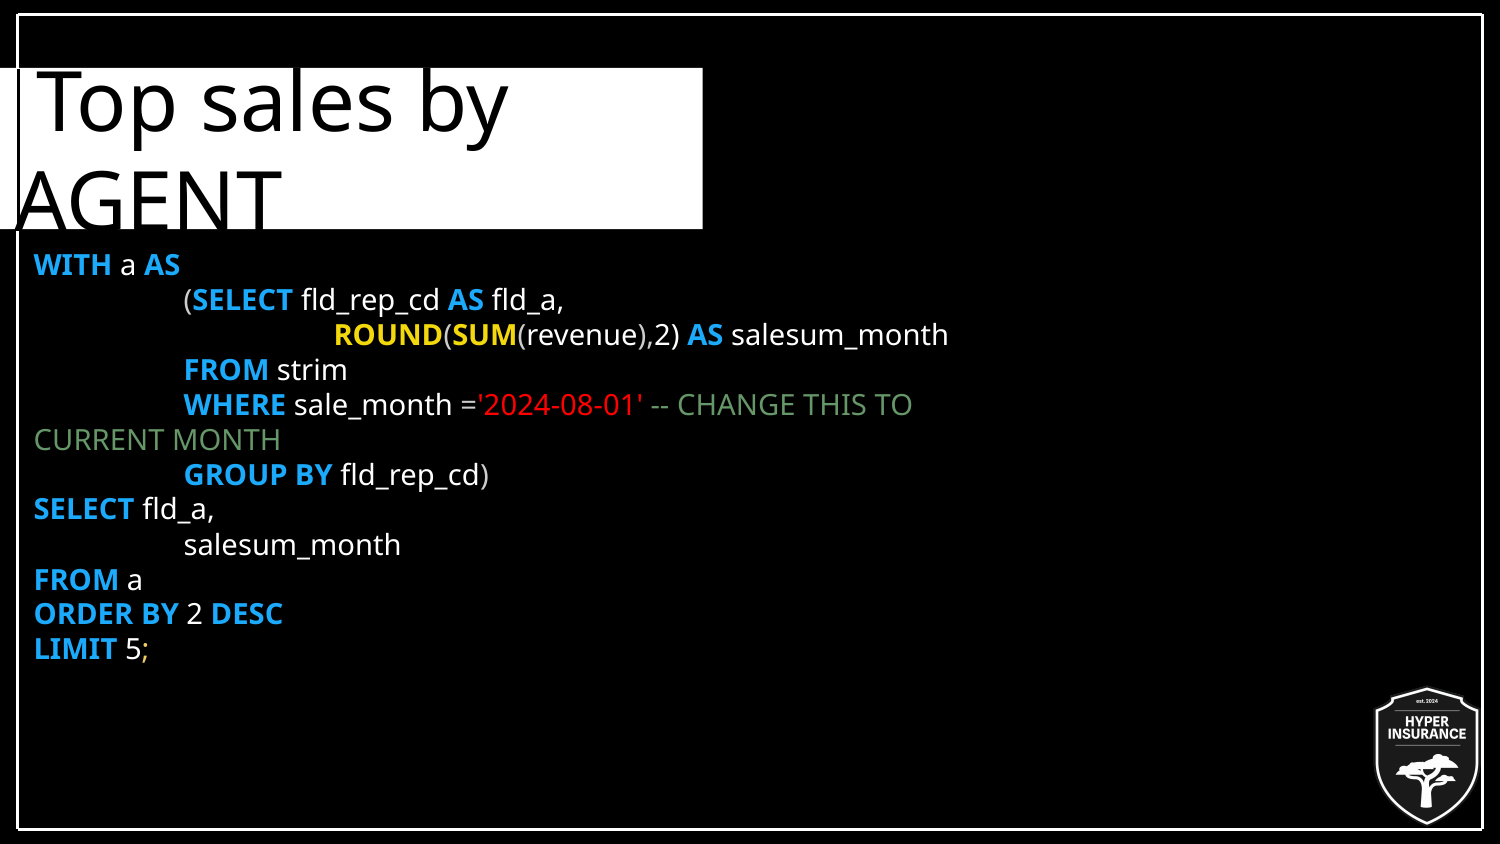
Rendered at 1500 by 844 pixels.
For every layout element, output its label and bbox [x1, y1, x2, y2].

text_box [17, 13, 1483, 830]
picture [1371, 681, 1483, 830]
text_box [0, 67, 704, 231]
